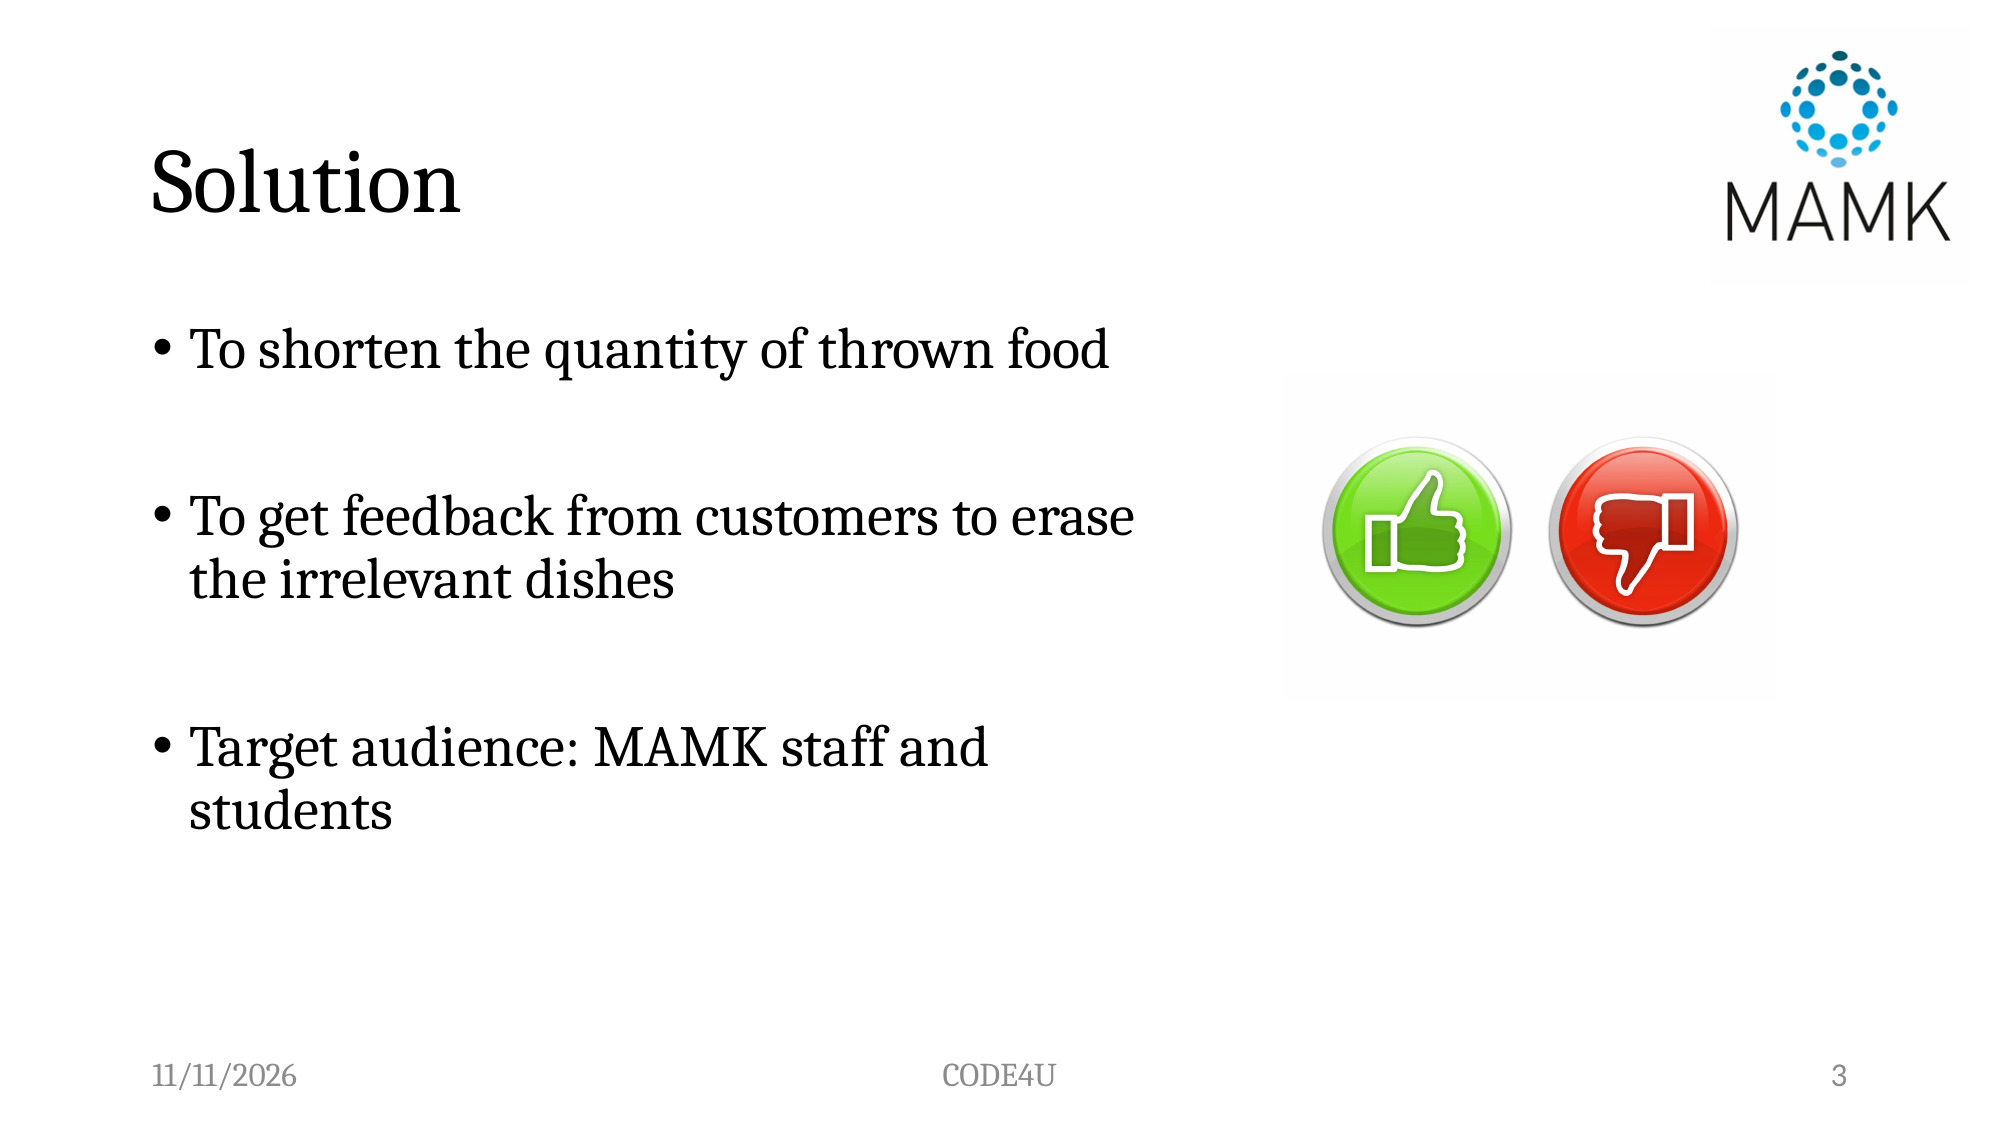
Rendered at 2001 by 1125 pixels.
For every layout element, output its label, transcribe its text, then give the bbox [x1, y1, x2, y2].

title Solution [137, 74, 1863, 293]
picture [1284, 373, 1776, 701]
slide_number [137, 1042, 588, 1103]
footer CODE4U [662, 1042, 1338, 1103]
slide_number 3 [1412, 1042, 1863, 1103]
picture [1710, 26, 1969, 285]
list To shorten the quantity of thrown food To get feedback from customers to erase the irrelevant dishes Target audience: MAMK staff and students [137, 310, 1175, 1025]
